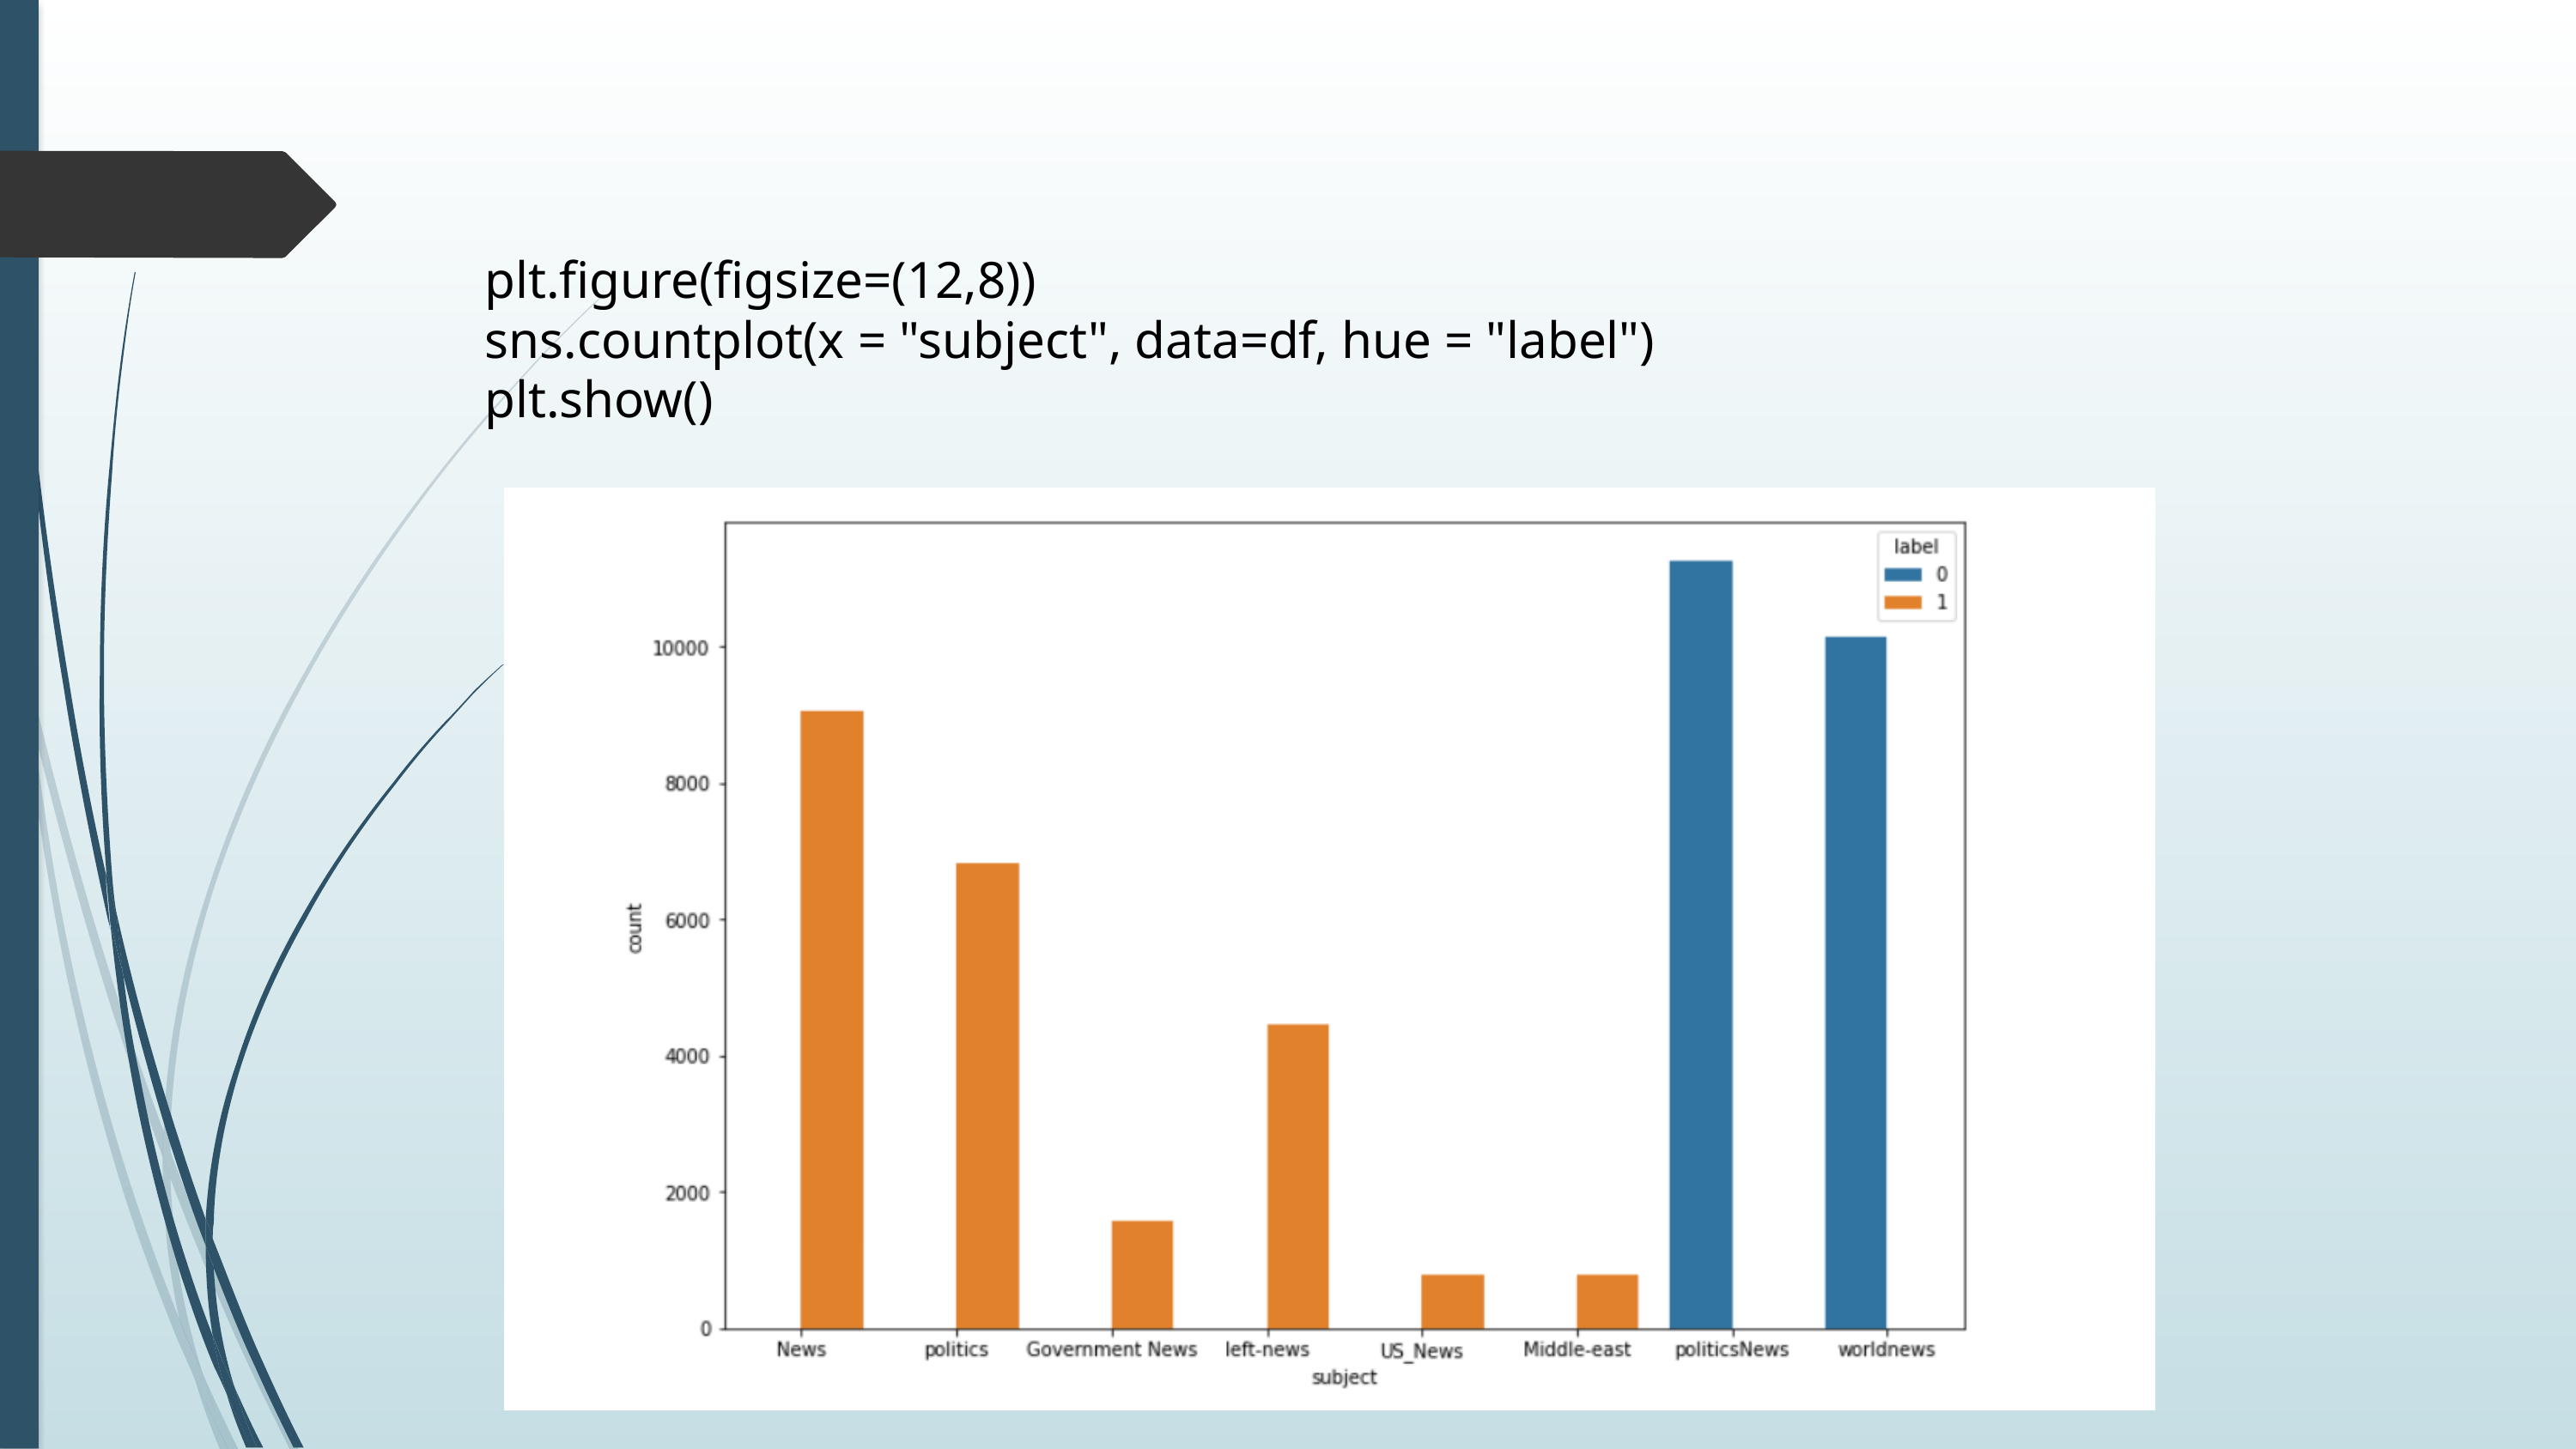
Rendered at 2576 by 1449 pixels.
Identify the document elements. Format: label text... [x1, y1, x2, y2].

picture [504, 488, 2155, 1410]
text_box plt.figure(figsize=(12,8)) sns.countplot(x = "subject", data=df, hue = "label") plt.show() [471, 241, 1760, 434]
